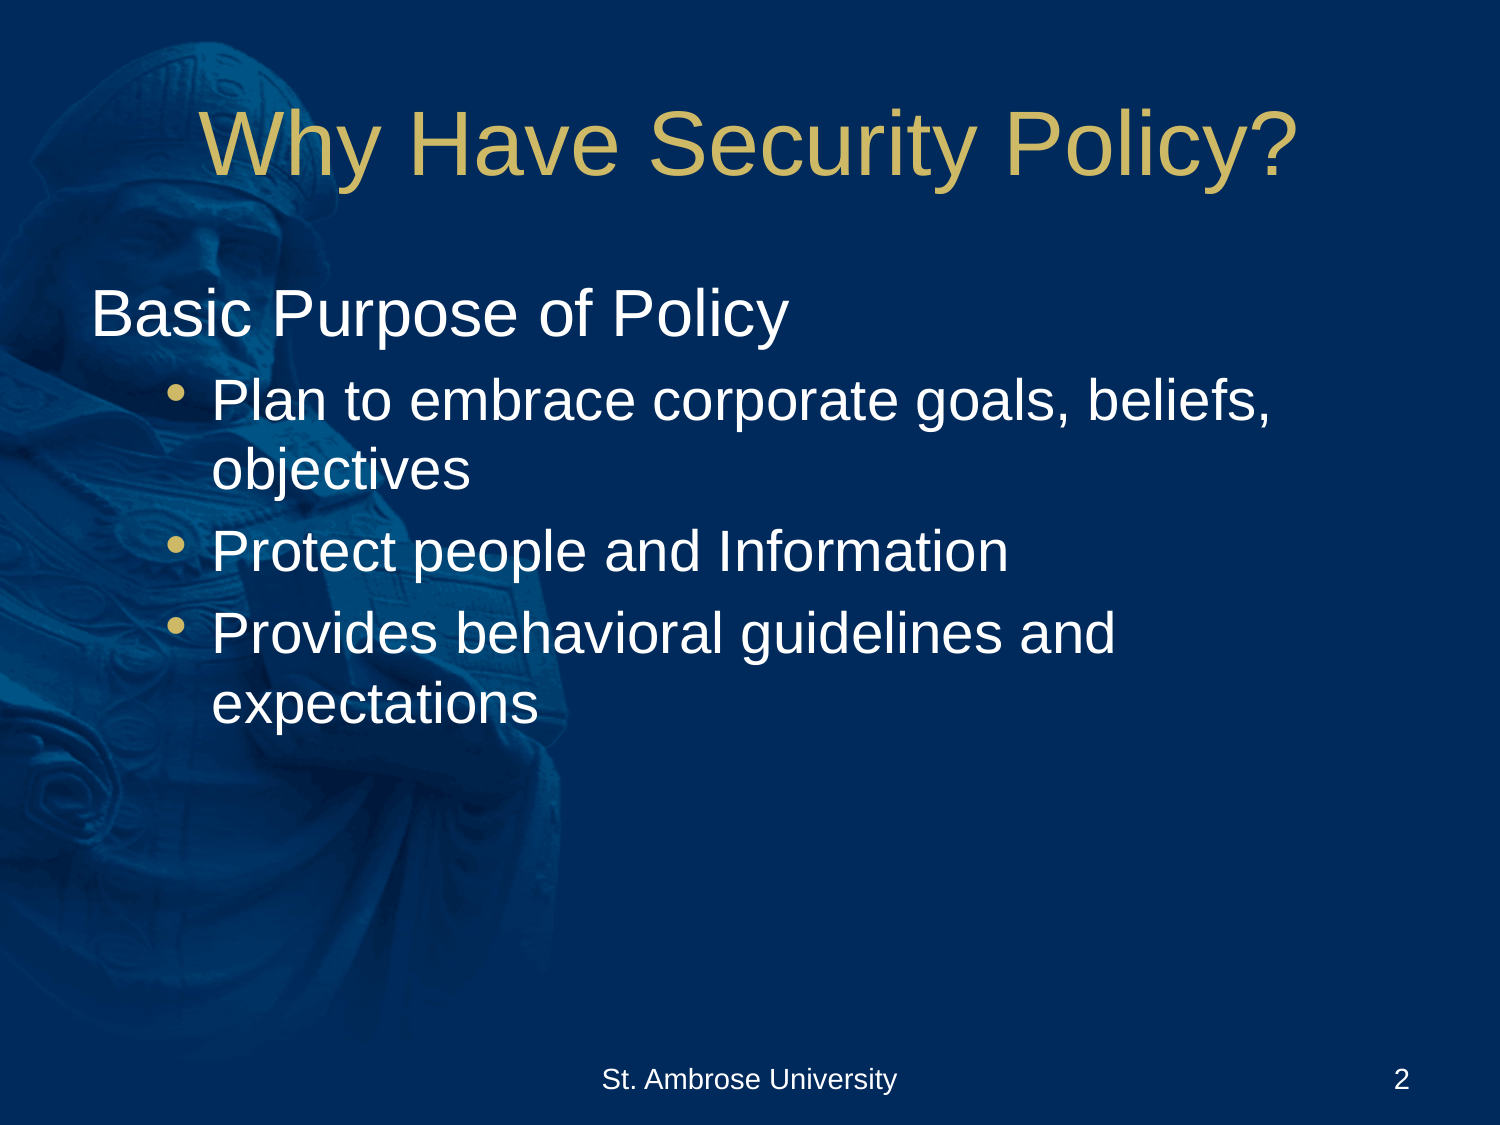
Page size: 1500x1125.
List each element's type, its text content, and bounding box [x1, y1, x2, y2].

list Basic Purpose of Policy Plan to embrace corporate goals, beliefs, objectives Protect people and Information Provides behavioral guidelines and expectations [74, 262, 1426, 1006]
picture [0, 0, 1500, 1125]
title Why Have Security Policy? [74, 45, 1426, 233]
footer St. Ambrose University [512, 1024, 988, 1103]
slide_number 2 [1074, 1024, 1426, 1103]
